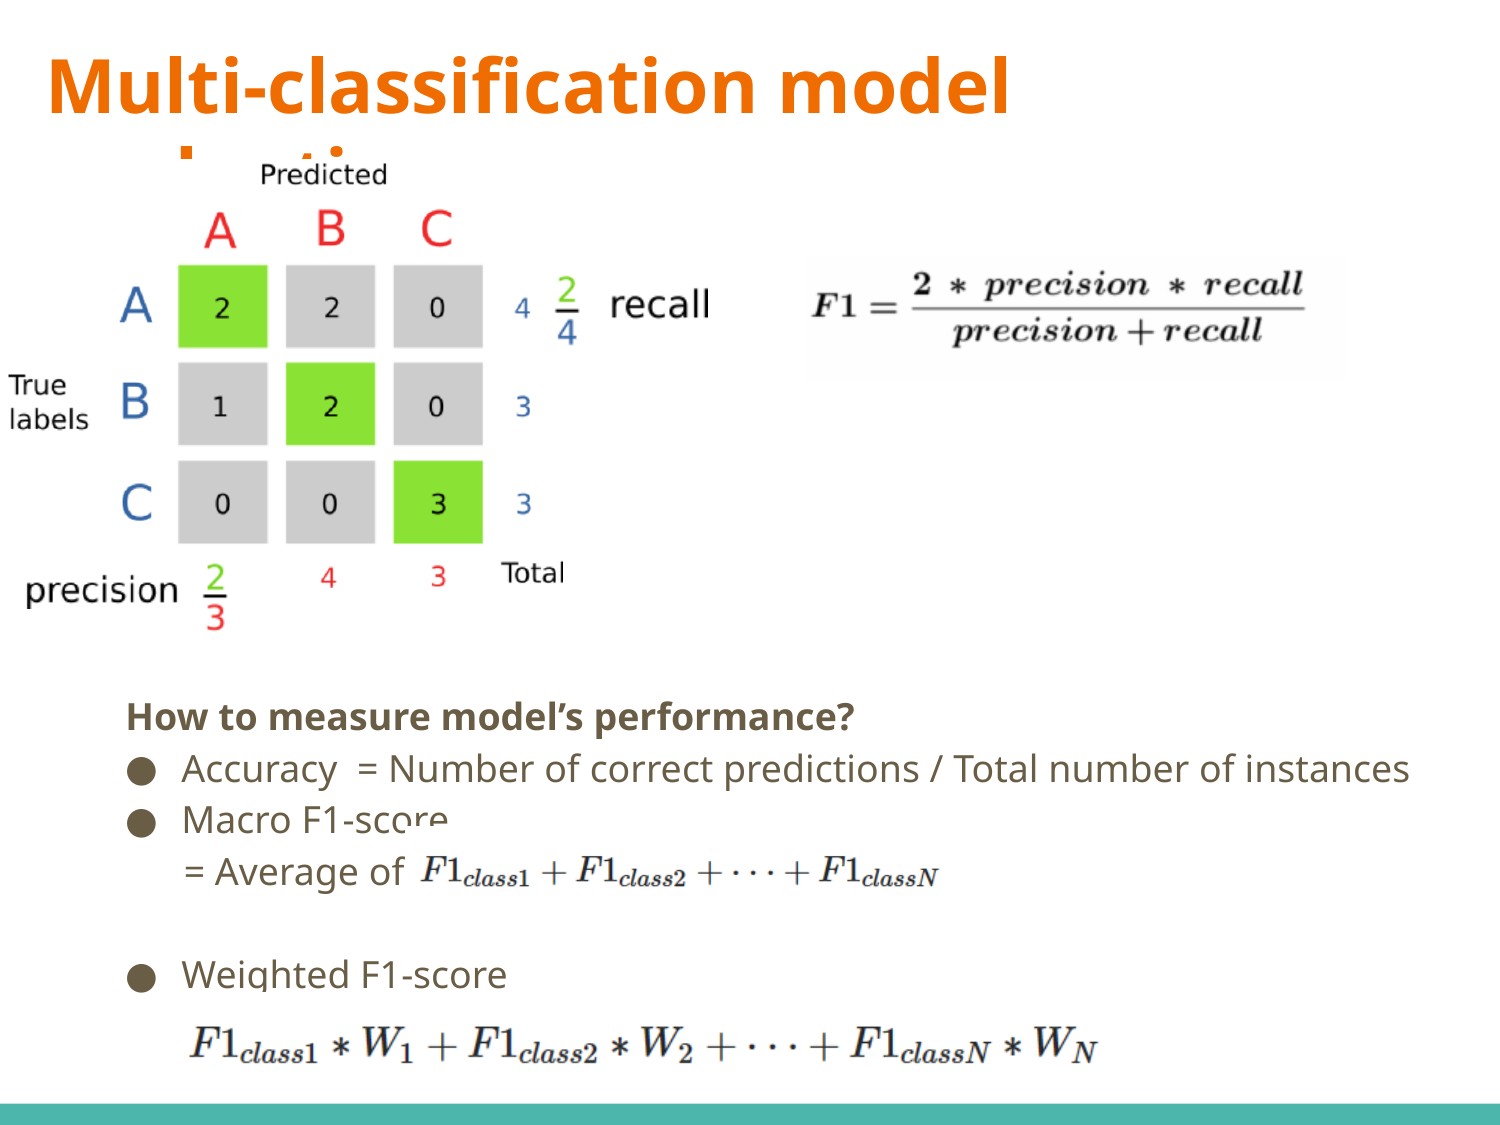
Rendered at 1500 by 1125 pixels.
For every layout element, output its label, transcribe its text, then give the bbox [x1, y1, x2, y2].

picture [805, 256, 1345, 380]
list How to measure model’s performance? Accuracy = Number of correct predictions / Total number of instances Macro F1-score = Average of Weighted F1-score [91, 671, 1449, 1086]
picture [405, 826, 946, 899]
picture [0, 159, 730, 637]
picture [148, 992, 1115, 1086]
title Multi-classification model evaluation [29, 75, 1428, 179]
text_box [0, 0, 1500, 75]
